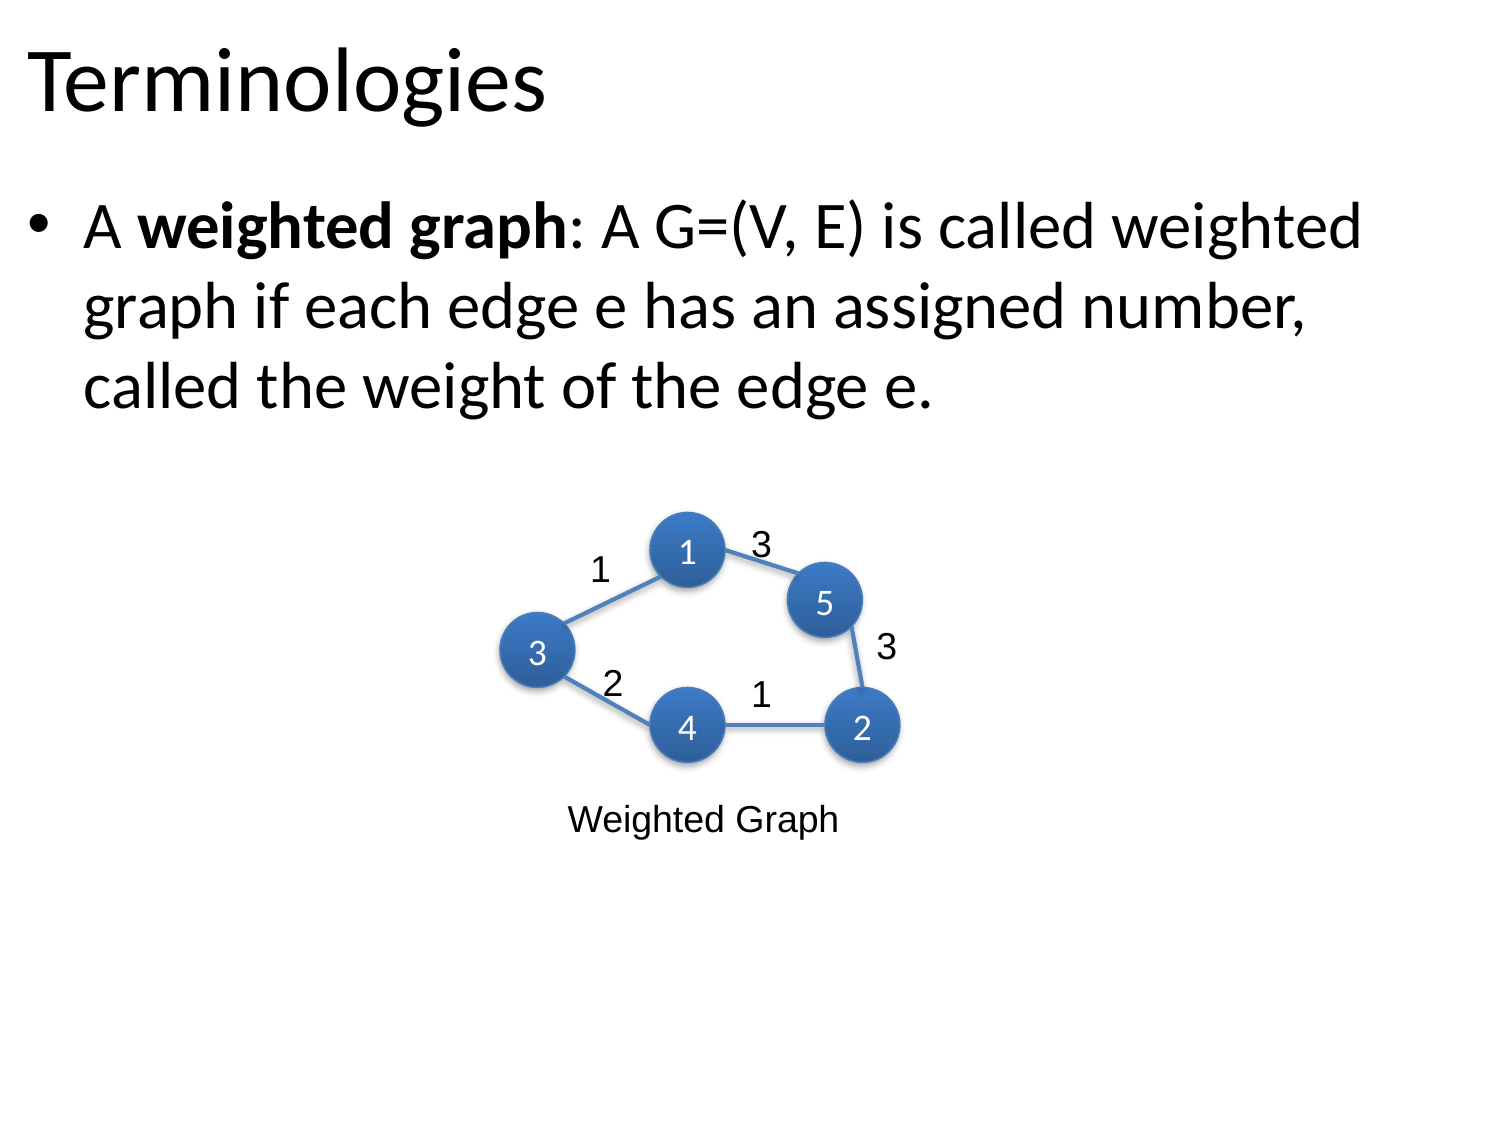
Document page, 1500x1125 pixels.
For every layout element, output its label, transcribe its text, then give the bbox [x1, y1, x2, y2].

title Terminologies [12, 12, 1475, 155]
list A weighted graph: A G=(V, E) is called weighted graph if each edge e has an assigned number, called the weight of the edge e. [12, 174, 1475, 488]
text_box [499, 512, 913, 849]
